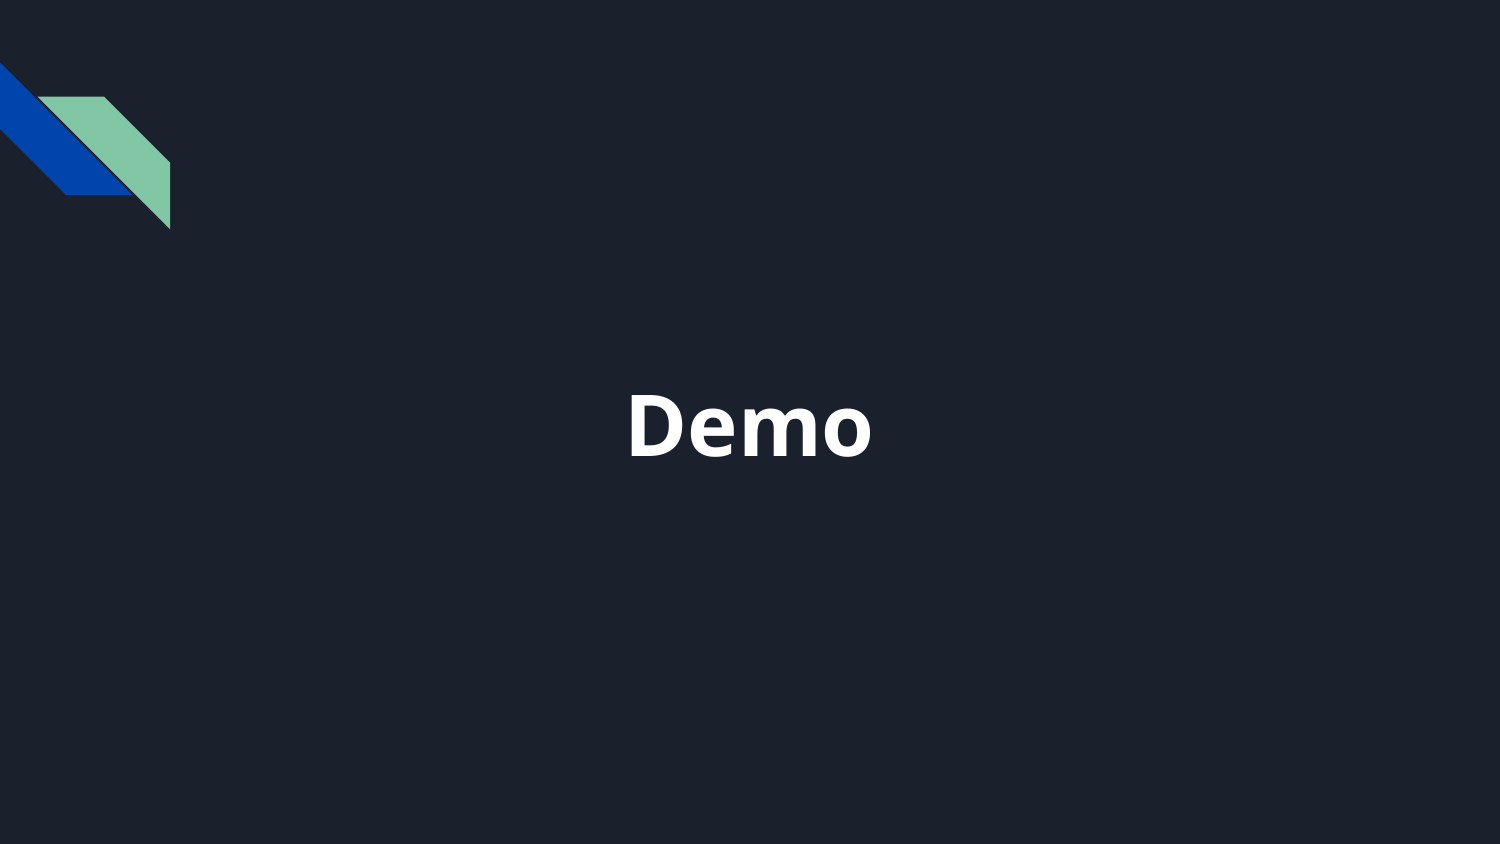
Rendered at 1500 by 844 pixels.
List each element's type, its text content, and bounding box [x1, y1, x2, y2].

title Demo [172, 346, 1328, 497]
